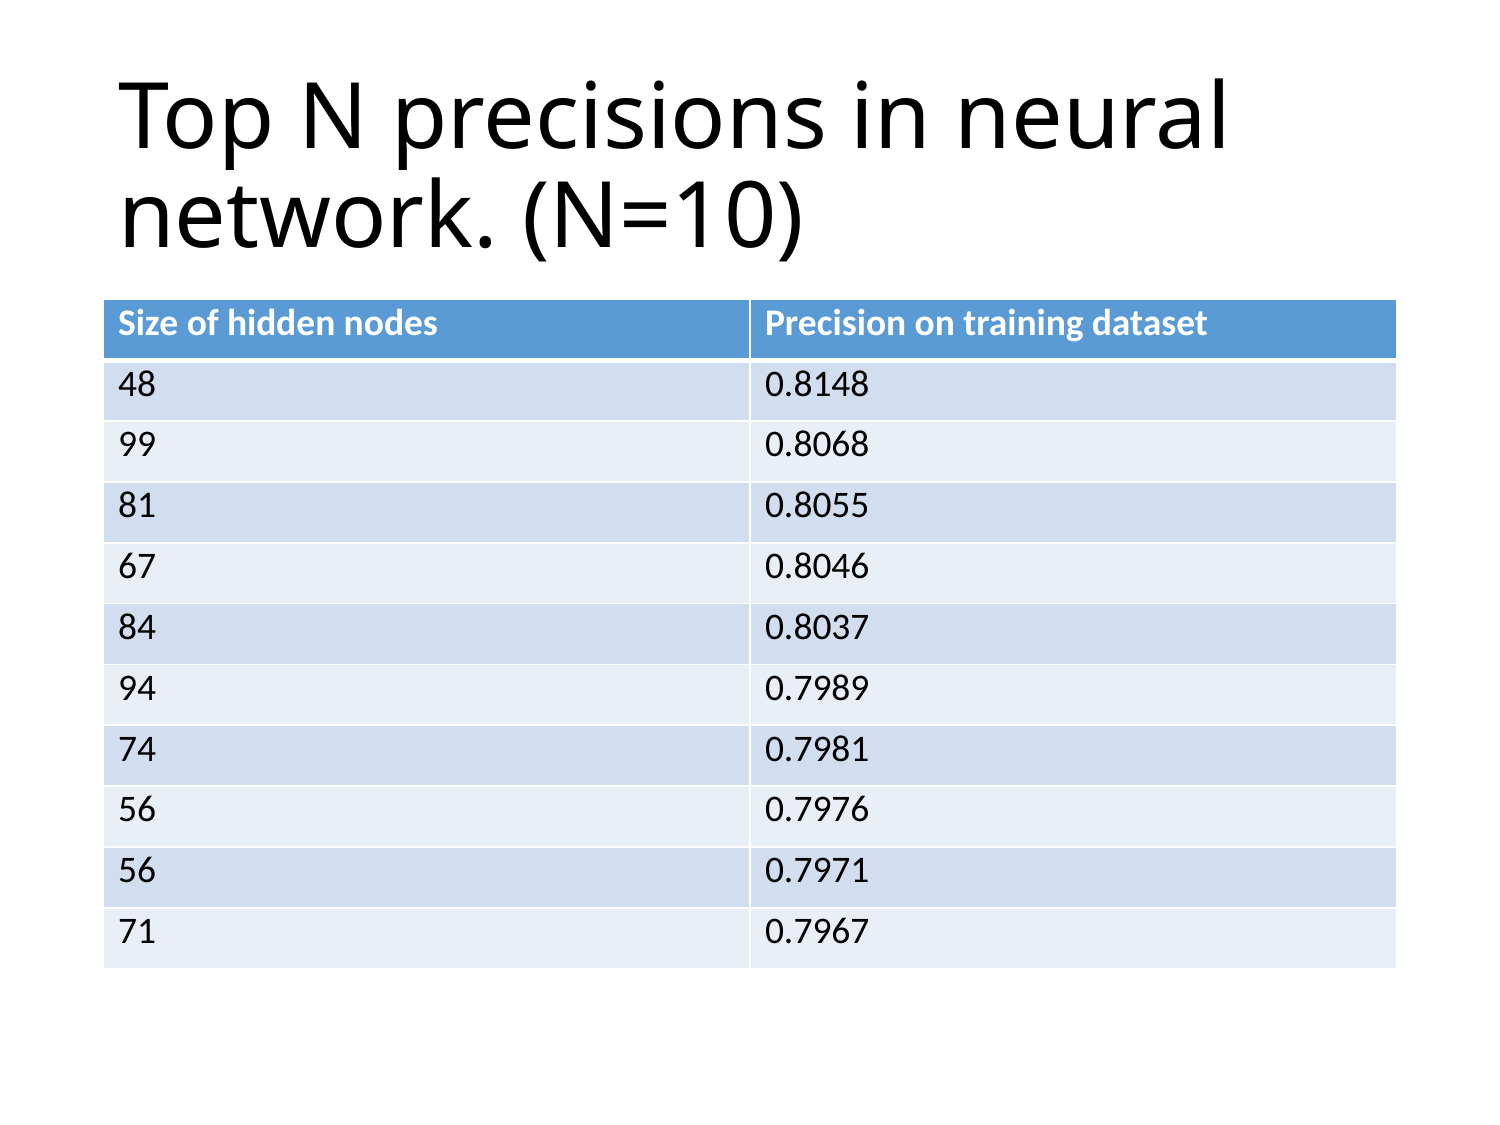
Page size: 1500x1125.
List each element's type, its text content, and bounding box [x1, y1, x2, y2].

table_cell 94 [104, 665, 749, 724]
table_cell 0.7967 [751, 909, 1396, 968]
title Top N precisions in neural network. (N=10) [103, 59, 1397, 278]
table_cell 0.8037 [751, 604, 1396, 664]
table_cell 0.7971 [751, 848, 1396, 907]
table_header Precision on training dataset [751, 300, 1396, 358]
table_cell 0.8055 [751, 483, 1396, 542]
table_cell 74 [104, 726, 749, 785]
table_cell 0.7981 [751, 726, 1396, 785]
table_cell 0.8148 [751, 363, 1396, 420]
table_cell 71 [104, 909, 749, 968]
table_cell 0.8046 [751, 544, 1396, 603]
table_cell 0.7976 [751, 787, 1396, 846]
table_cell 0.7989 [751, 665, 1396, 724]
table_cell 48 [104, 363, 749, 420]
table_cell 56 [104, 787, 749, 846]
table_cell 56 [104, 848, 749, 907]
table_cell 99 [104, 422, 749, 481]
table_cell 0.8068 [751, 422, 1396, 481]
table_cell 67 [104, 544, 749, 603]
table_cell 84 [104, 604, 749, 664]
table_header Size of hidden nodes [104, 300, 749, 358]
table_cell 81 [104, 483, 749, 542]
